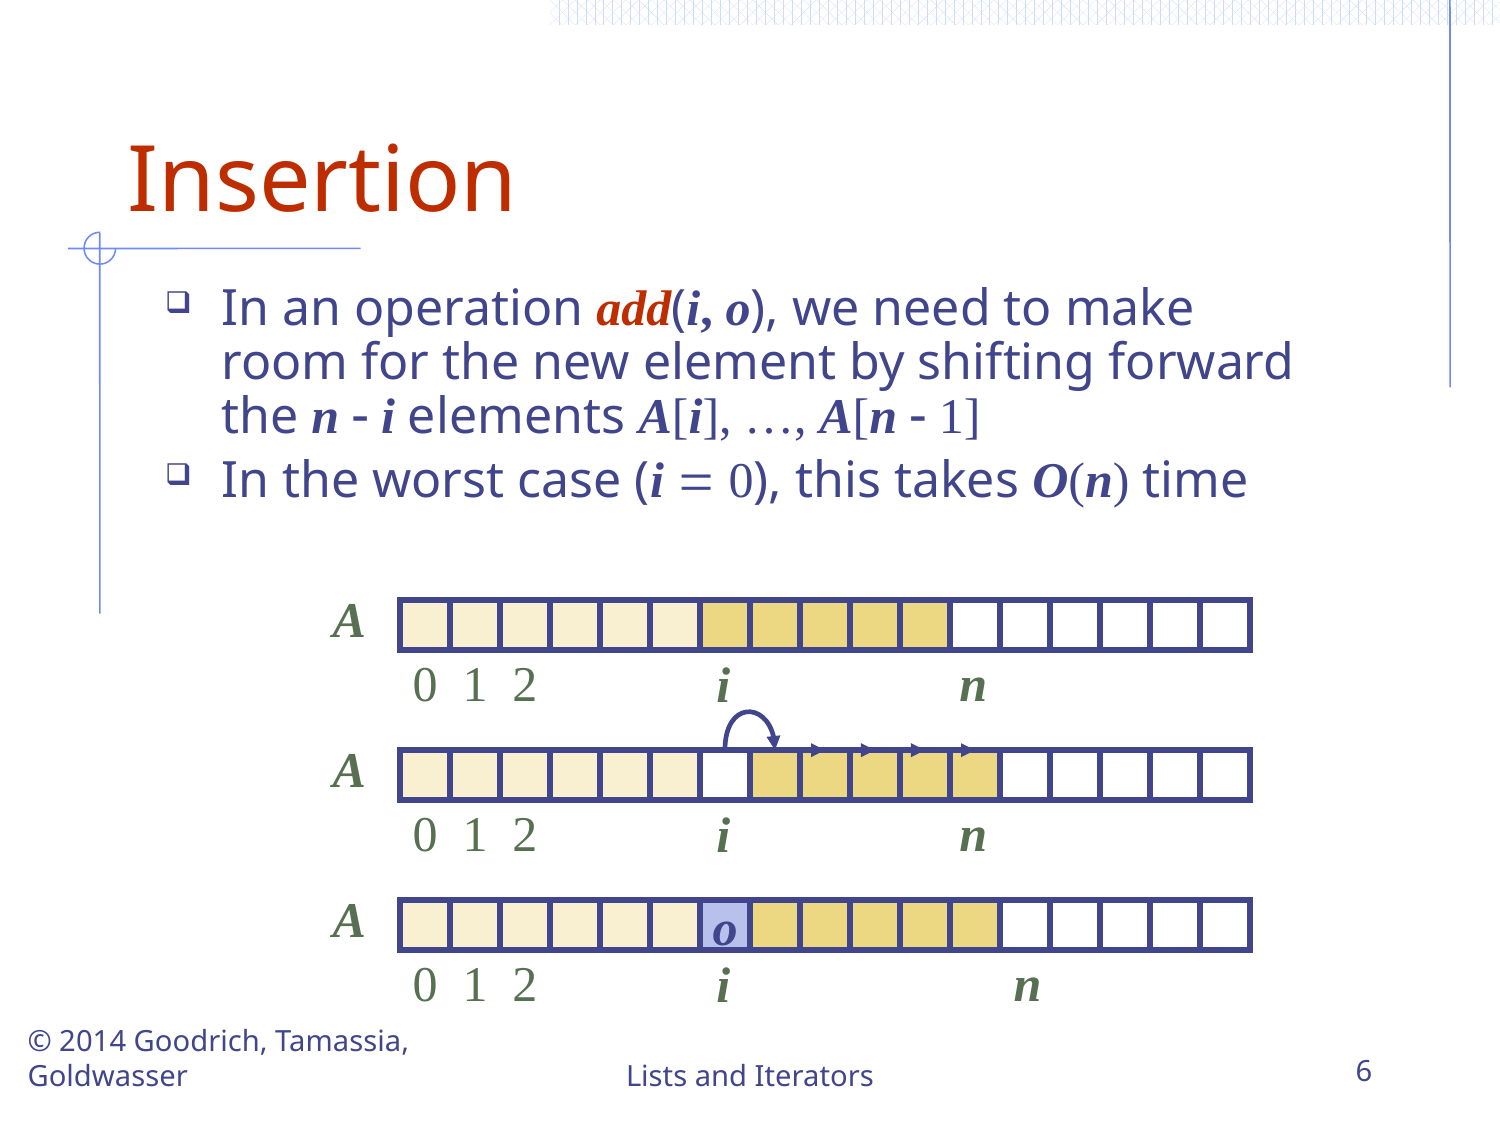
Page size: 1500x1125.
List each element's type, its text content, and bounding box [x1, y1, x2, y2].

slide_number © 2014 Goodrich, Tamassia, Goldwasser [12, 1024, 576, 1101]
text_box [500, 750, 549, 800]
list In an operation add(i, o), we need to make room for the new element by shifting forward the n - i elements A[i], …, A[n - 1] In the worst case (i = 0), this takes O(n) time [150, 275, 1338, 525]
text_box 2 [512, 801, 538, 862]
text_box A [324, 587, 374, 648]
text_box [800, 900, 849, 950]
text_box [950, 750, 999, 800]
text_box i [699, 652, 747, 713]
text_box [549, 600, 600, 650]
text_box [750, 900, 800, 950]
text_box [650, 750, 699, 800]
text_box [1149, 600, 1200, 650]
text_box [699, 600, 750, 650]
text_box [950, 900, 999, 950]
text_box [399, 900, 450, 950]
text_box A [324, 887, 374, 948]
text_box [900, 600, 950, 650]
text_box [450, 600, 500, 650]
text_box [600, 600, 650, 650]
text_box A [324, 737, 374, 798]
text_box [600, 900, 650, 950]
text_box [650, 600, 699, 650]
text_box [750, 600, 800, 650]
text_box [549, 900, 600, 950]
title Insertion [112, 50, 1413, 238]
text_box [1050, 600, 1100, 650]
text_box [999, 600, 1050, 650]
text_box [1200, 900, 1250, 950]
text_box [800, 752, 849, 800]
text_box [450, 900, 500, 950]
text_box [1200, 750, 1250, 800]
text_box i [699, 802, 747, 863]
text_box 1 [462, 651, 488, 712]
text_box o [699, 900, 750, 950]
text_box 2 [512, 951, 538, 1012]
text_box [900, 900, 950, 950]
text_box [699, 750, 750, 800]
text_box [450, 750, 500, 800]
text_box [1100, 900, 1149, 950]
footer Lists and Iterators [576, 1024, 988, 1101]
text_box [999, 750, 1050, 800]
text_box [1050, 750, 1100, 800]
text_box [1149, 750, 1200, 800]
text_box 1 [462, 951, 488, 1012]
text_box [600, 750, 650, 800]
text_box [849, 600, 900, 650]
text_box [500, 600, 549, 650]
text_box n [950, 651, 997, 712]
text_box [849, 900, 900, 950]
text_box [1100, 600, 1149, 650]
slide_number 6 [1074, 1024, 1388, 1101]
text_box n [1004, 951, 1051, 1012]
text_box [650, 900, 699, 950]
text_box i [699, 952, 747, 1013]
text_box [900, 752, 950, 800]
text_box 0 [412, 951, 438, 1012]
text_box [399, 600, 450, 650]
text_box 2 [512, 651, 538, 712]
text_box [950, 600, 999, 650]
text_box [1100, 750, 1149, 800]
text_box [800, 600, 849, 650]
text_box [549, 750, 600, 800]
text_box 0 [412, 651, 438, 712]
text_box 0 [412, 801, 438, 862]
text_box [999, 900, 1050, 950]
text_box 1 [462, 801, 488, 862]
text_box n [950, 801, 997, 862]
text_box [1149, 900, 1200, 950]
text_box [399, 750, 450, 800]
text_box [1200, 600, 1250, 650]
text_box [849, 752, 900, 800]
text_box [500, 900, 549, 950]
text_box [1050, 900, 1100, 950]
text_box [750, 750, 800, 800]
